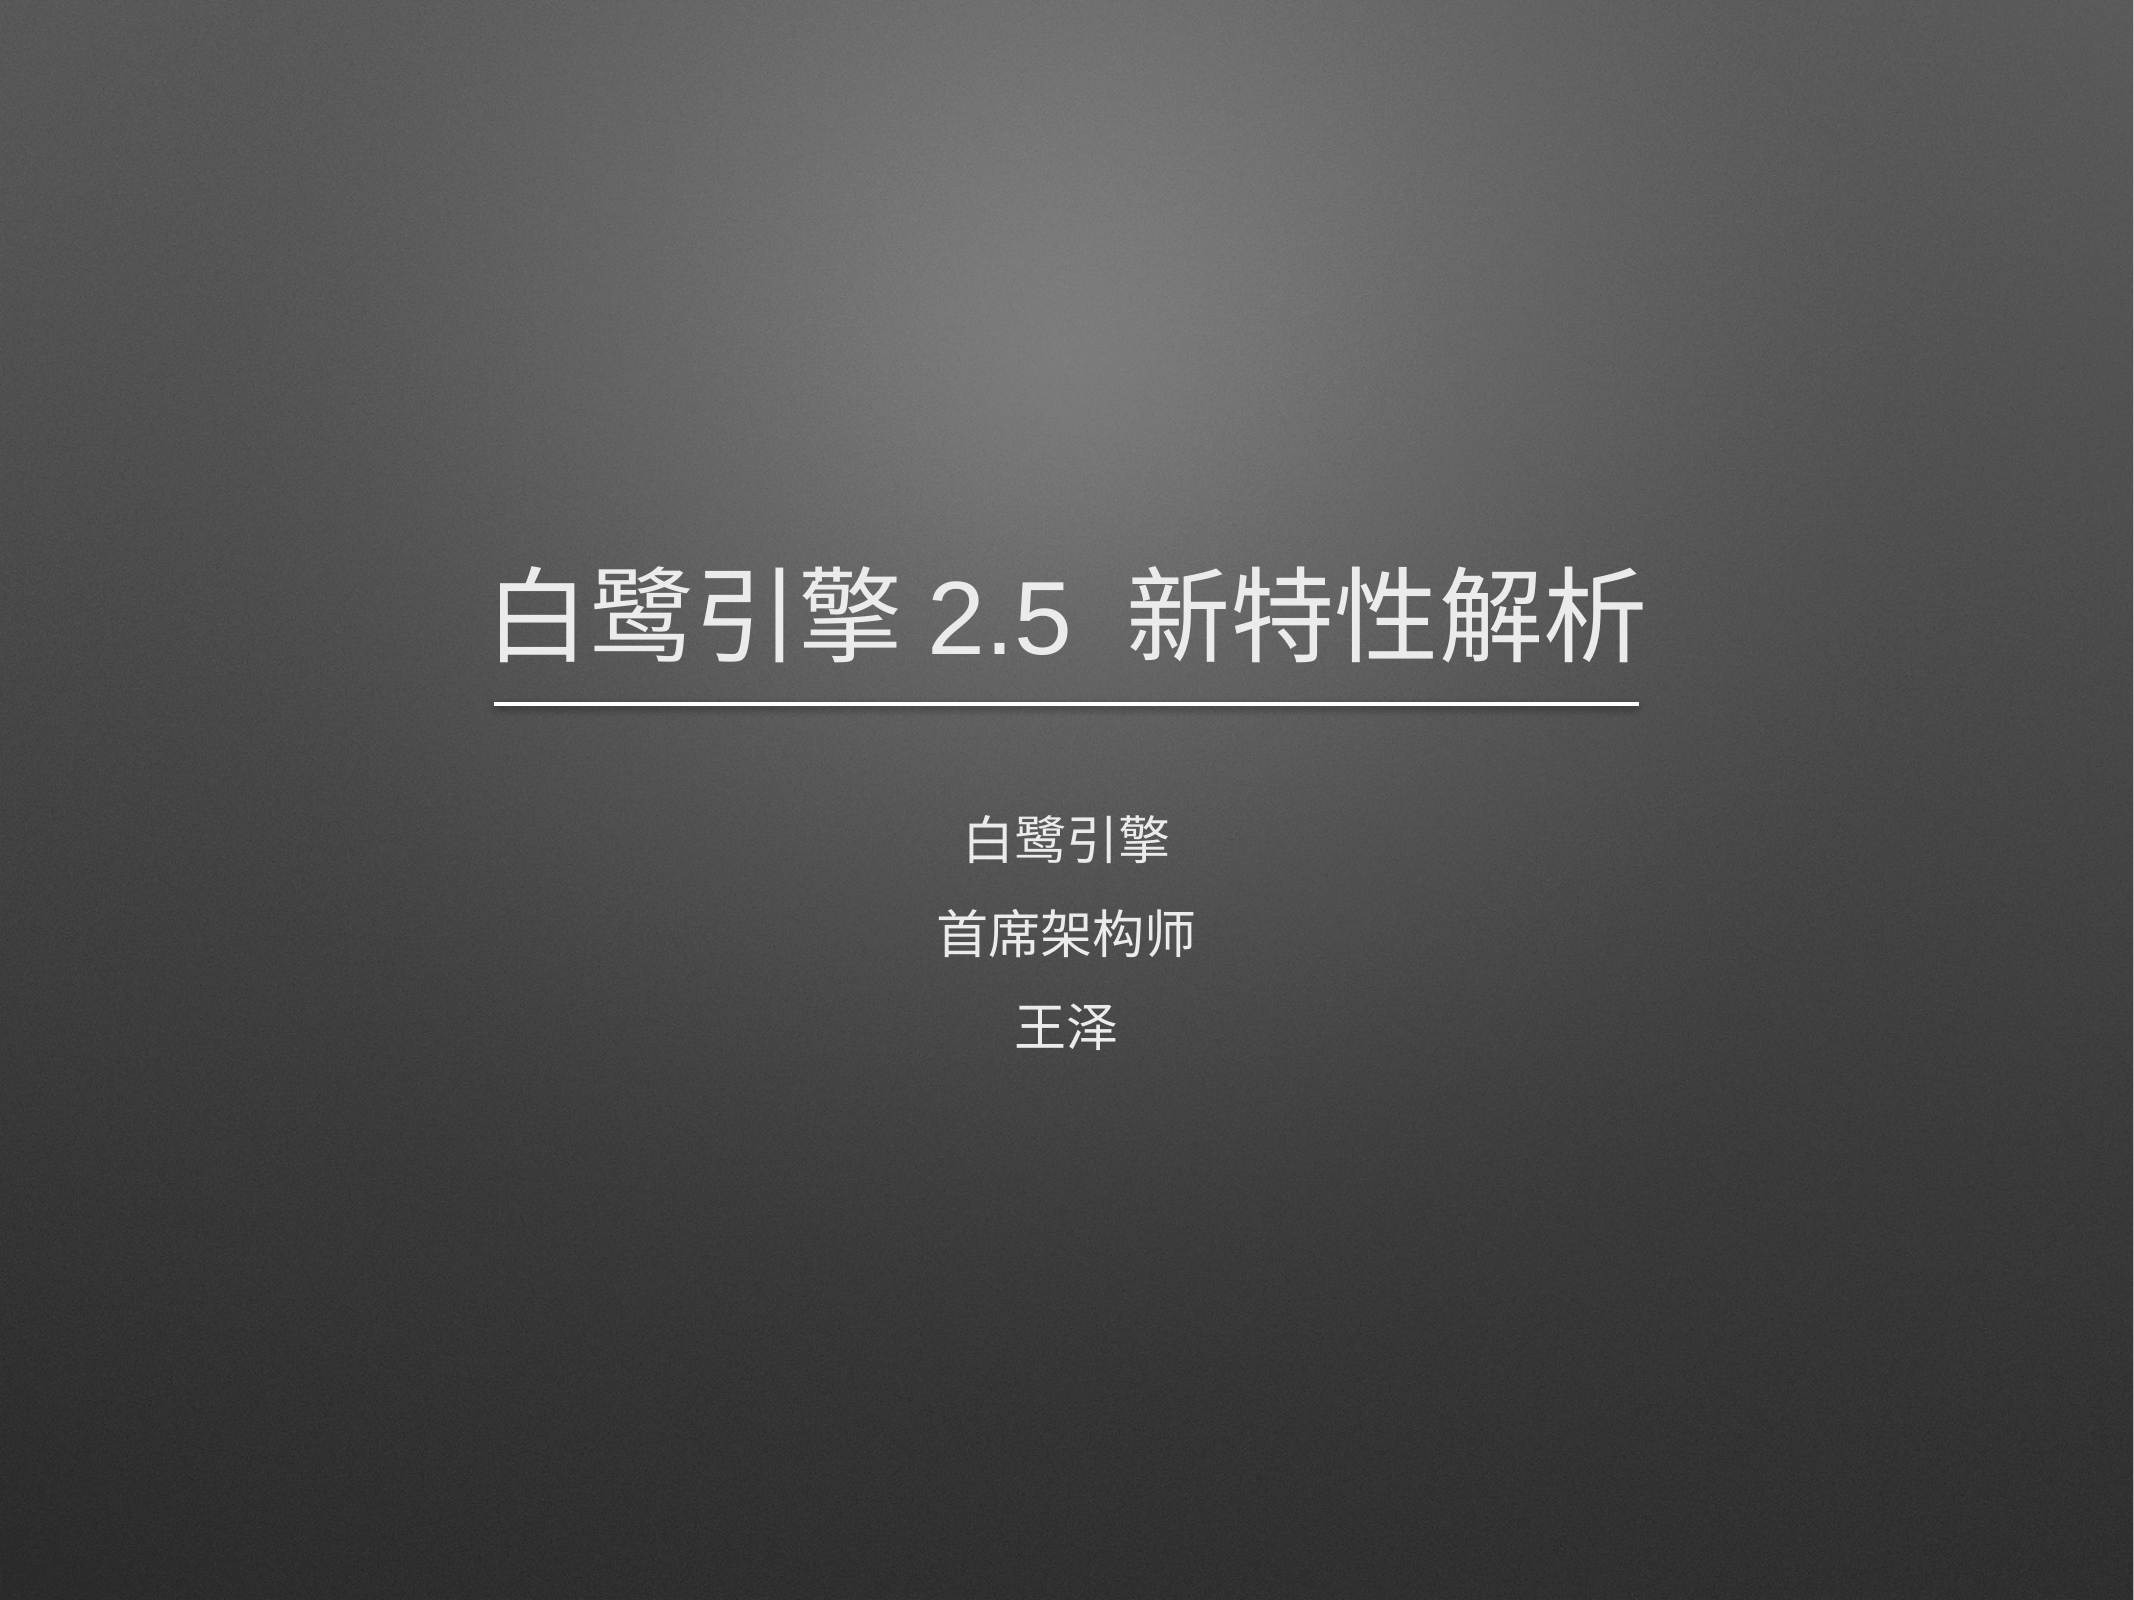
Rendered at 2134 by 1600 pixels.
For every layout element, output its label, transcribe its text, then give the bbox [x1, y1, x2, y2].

text_box 白鹭引擎 首席架构师 王泽 [928, 767, 1206, 1066]
picture [0, 0, 2134, 1600]
text_box 白鹭引擎2.5 新特性解析 [477, 541, 1657, 684]
